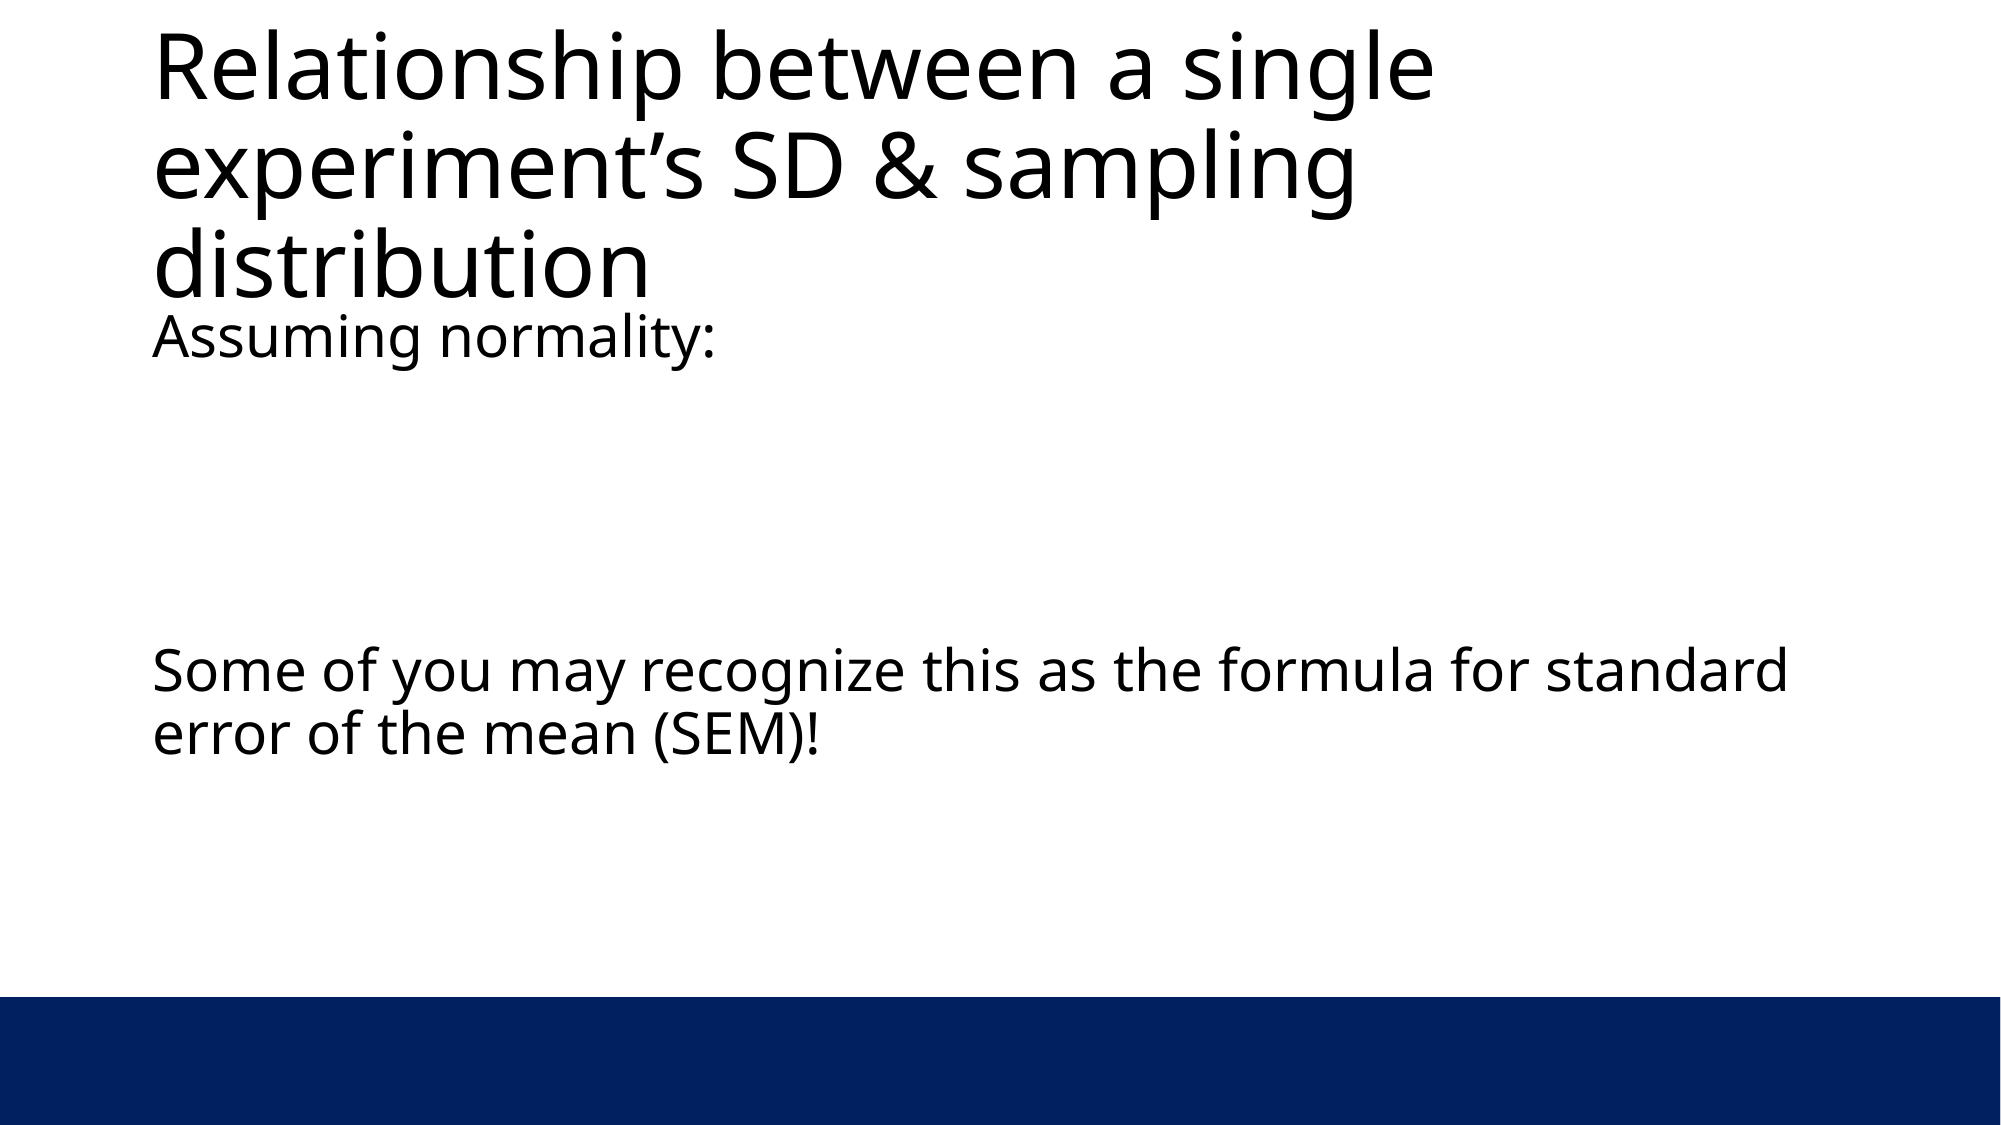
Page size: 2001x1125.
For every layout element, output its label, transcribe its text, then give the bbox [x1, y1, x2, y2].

title Relationship between a single experiment’s SD & sampling distribution [137, 59, 1863, 278]
